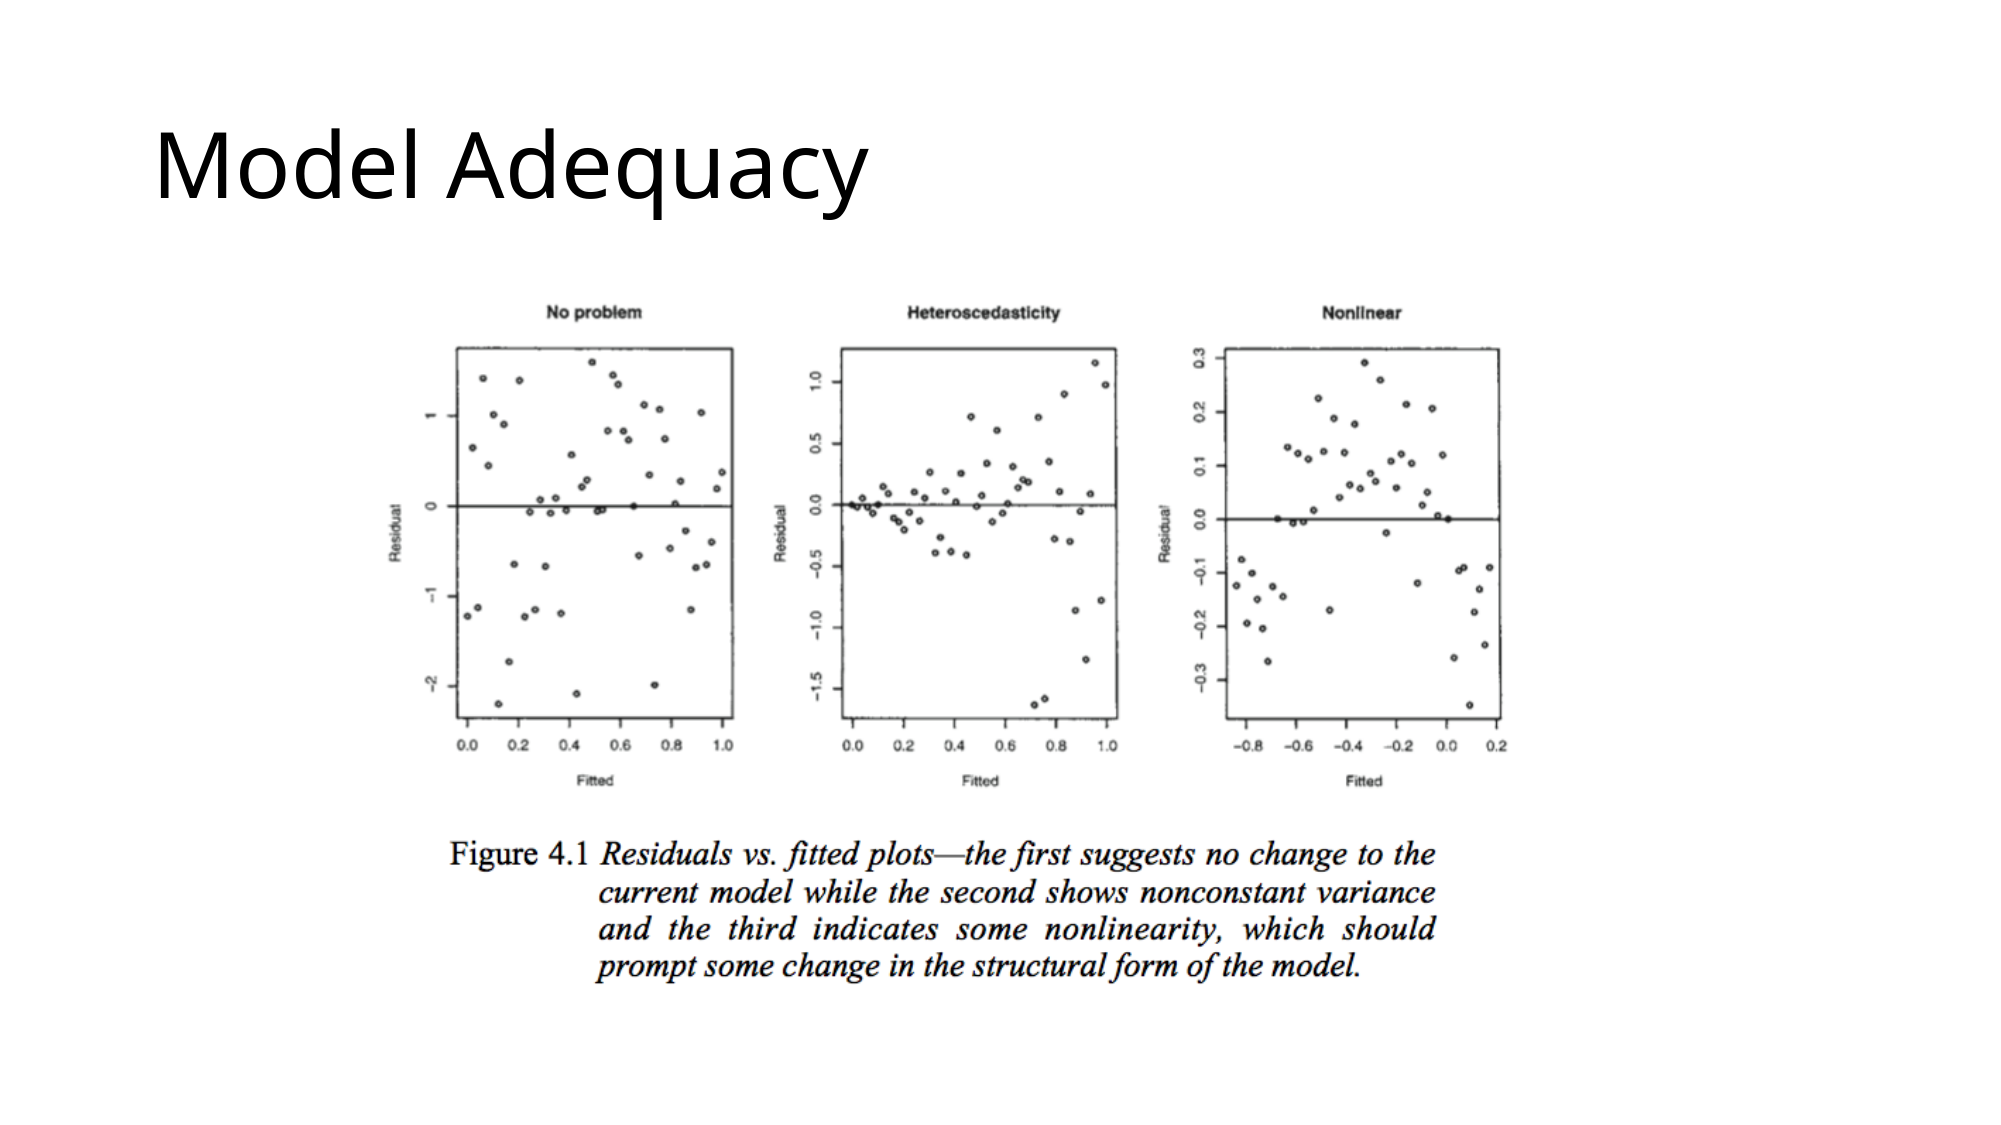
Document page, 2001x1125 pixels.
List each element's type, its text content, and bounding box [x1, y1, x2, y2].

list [378, 277, 1520, 992]
title Model Adequacy [137, 59, 1863, 278]
